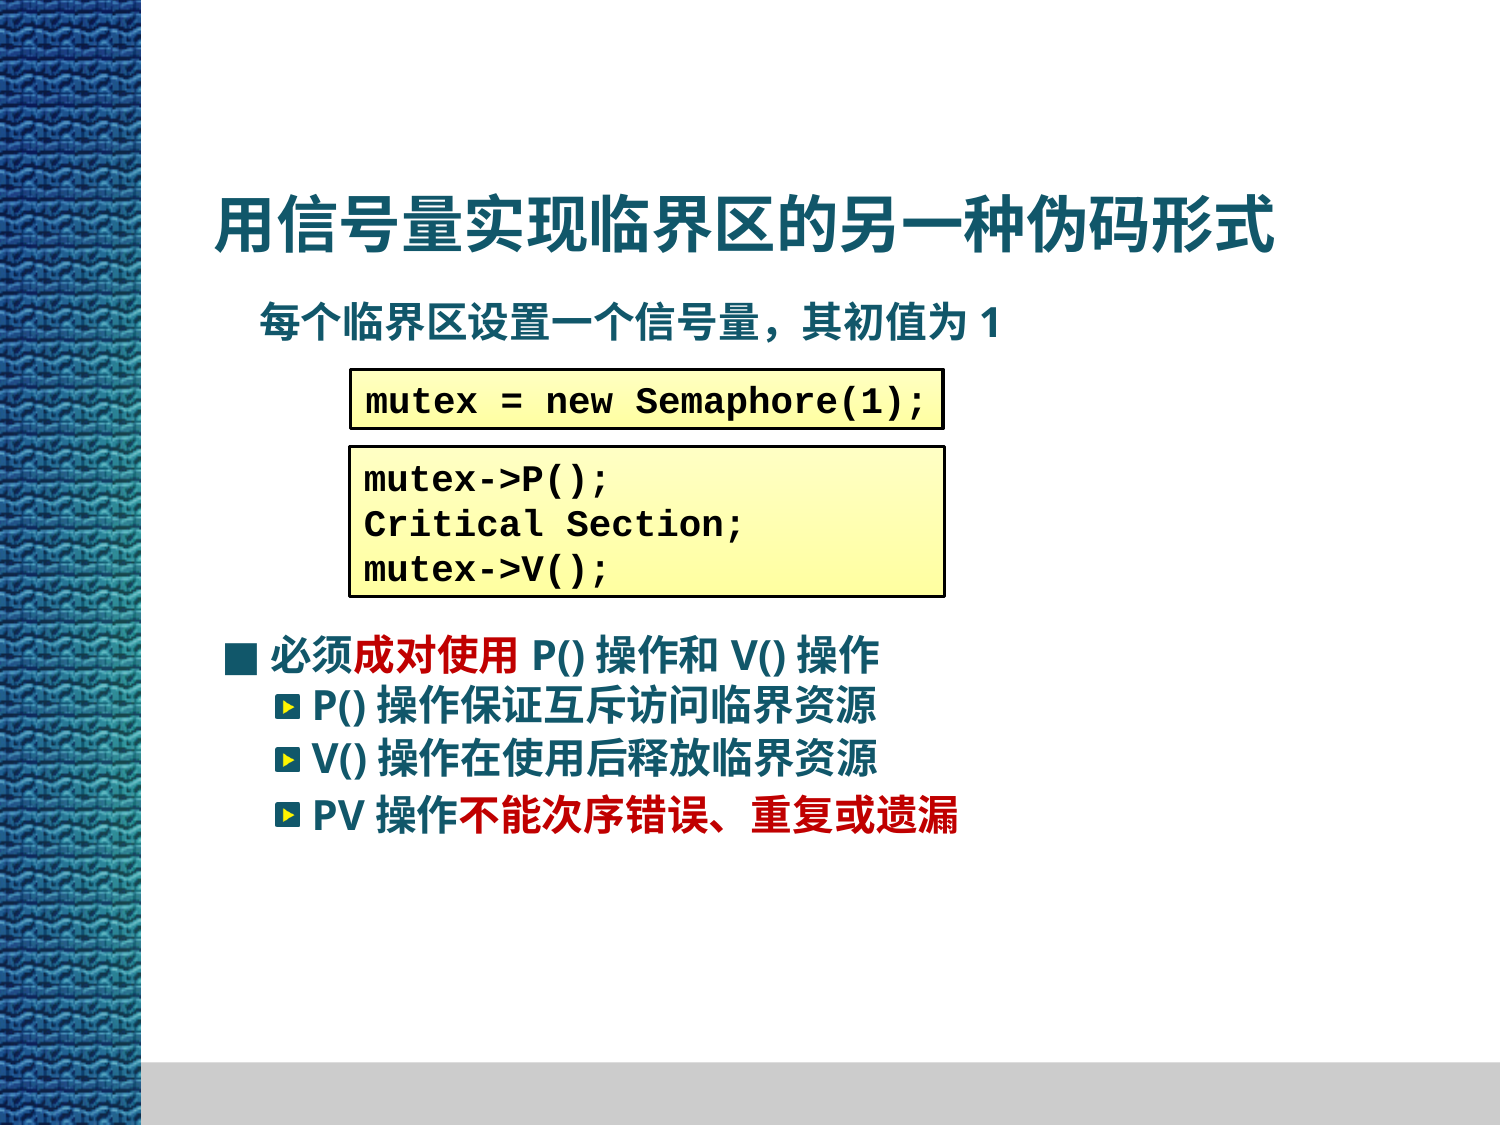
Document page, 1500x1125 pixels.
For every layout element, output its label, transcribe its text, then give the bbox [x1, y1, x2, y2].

text_box 用信号量实现临界区的另一种伪码形式 [70, 177, 1421, 262]
text_box mutex->P(); Critical Section; mutex->V(); [349, 446, 945, 597]
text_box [206, 621, 925, 693]
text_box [274, 730, 1303, 789]
text_box 每个临界区设置一个信号量，其初值为1 [244, 288, 1383, 359]
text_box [274, 795, 1030, 847]
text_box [274, 701, 924, 729]
text_box mutex = new Semaphore(1); [350, 369, 944, 429]
picture [0, 0, 141, 1125]
